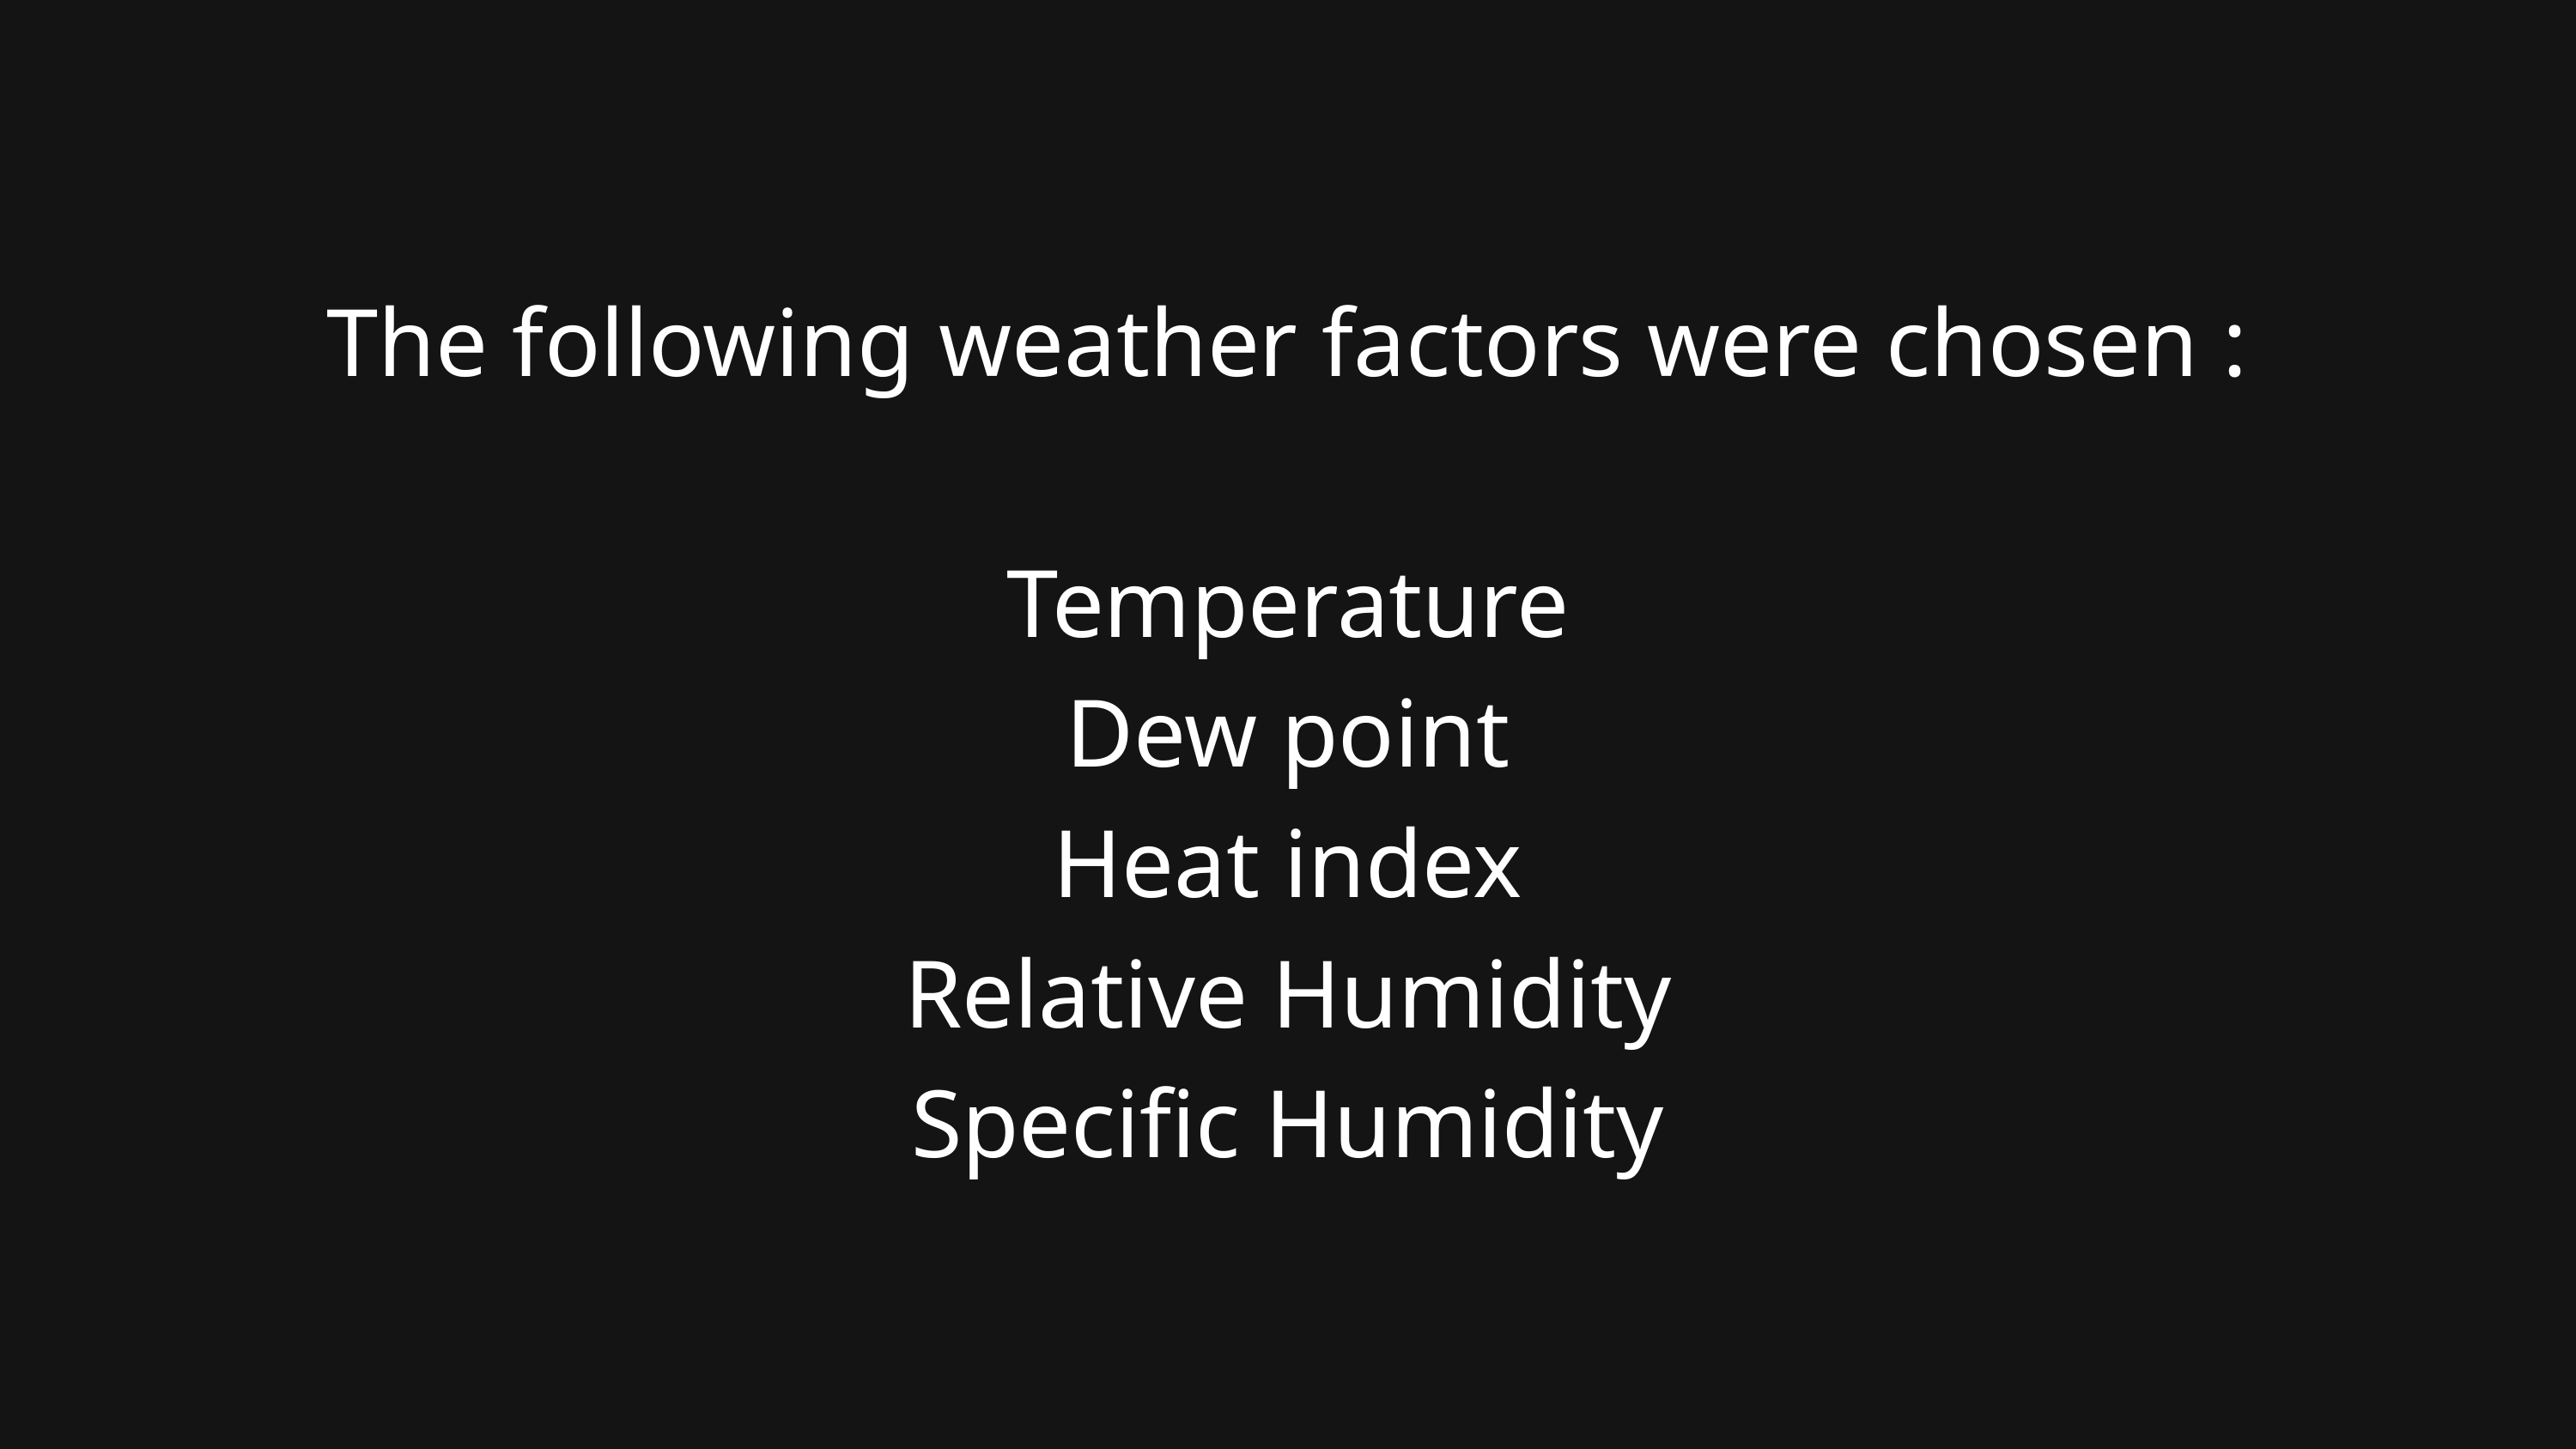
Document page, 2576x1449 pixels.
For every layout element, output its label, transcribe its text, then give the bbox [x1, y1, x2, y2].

text_box The following weather factors were chosen : Temperature Dew point Heat index Relative Humidity Specific Humidity [297, 264, 2279, 1177]
